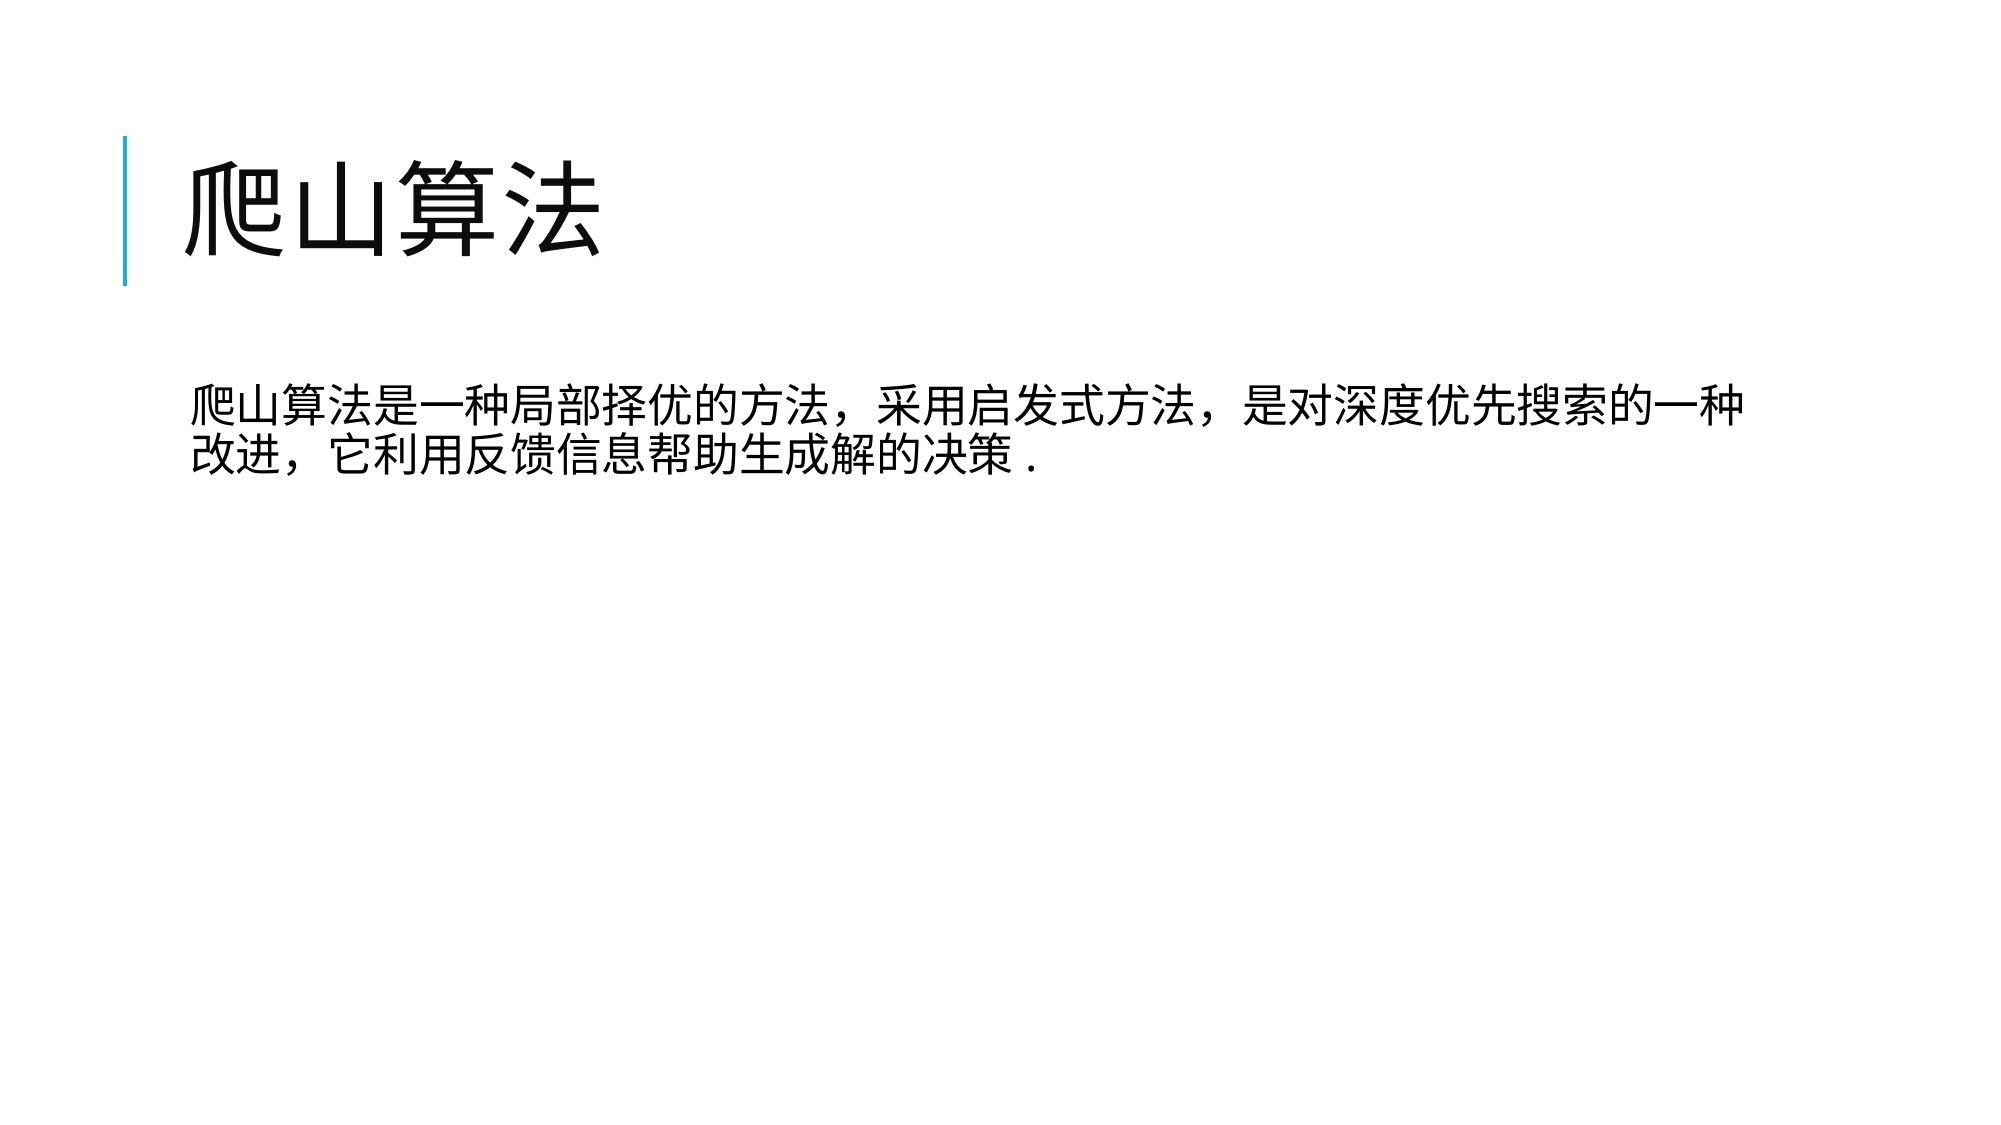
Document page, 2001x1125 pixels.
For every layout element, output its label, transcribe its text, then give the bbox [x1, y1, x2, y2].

list 爬山算法是一种局部择优的方法，采用启发式方法，是对深度优先搜索的一种改进，它利用反馈信息帮助生成解的决策. [168, 375, 1763, 1035]
title 爬山算法 [168, 96, 1763, 342]
